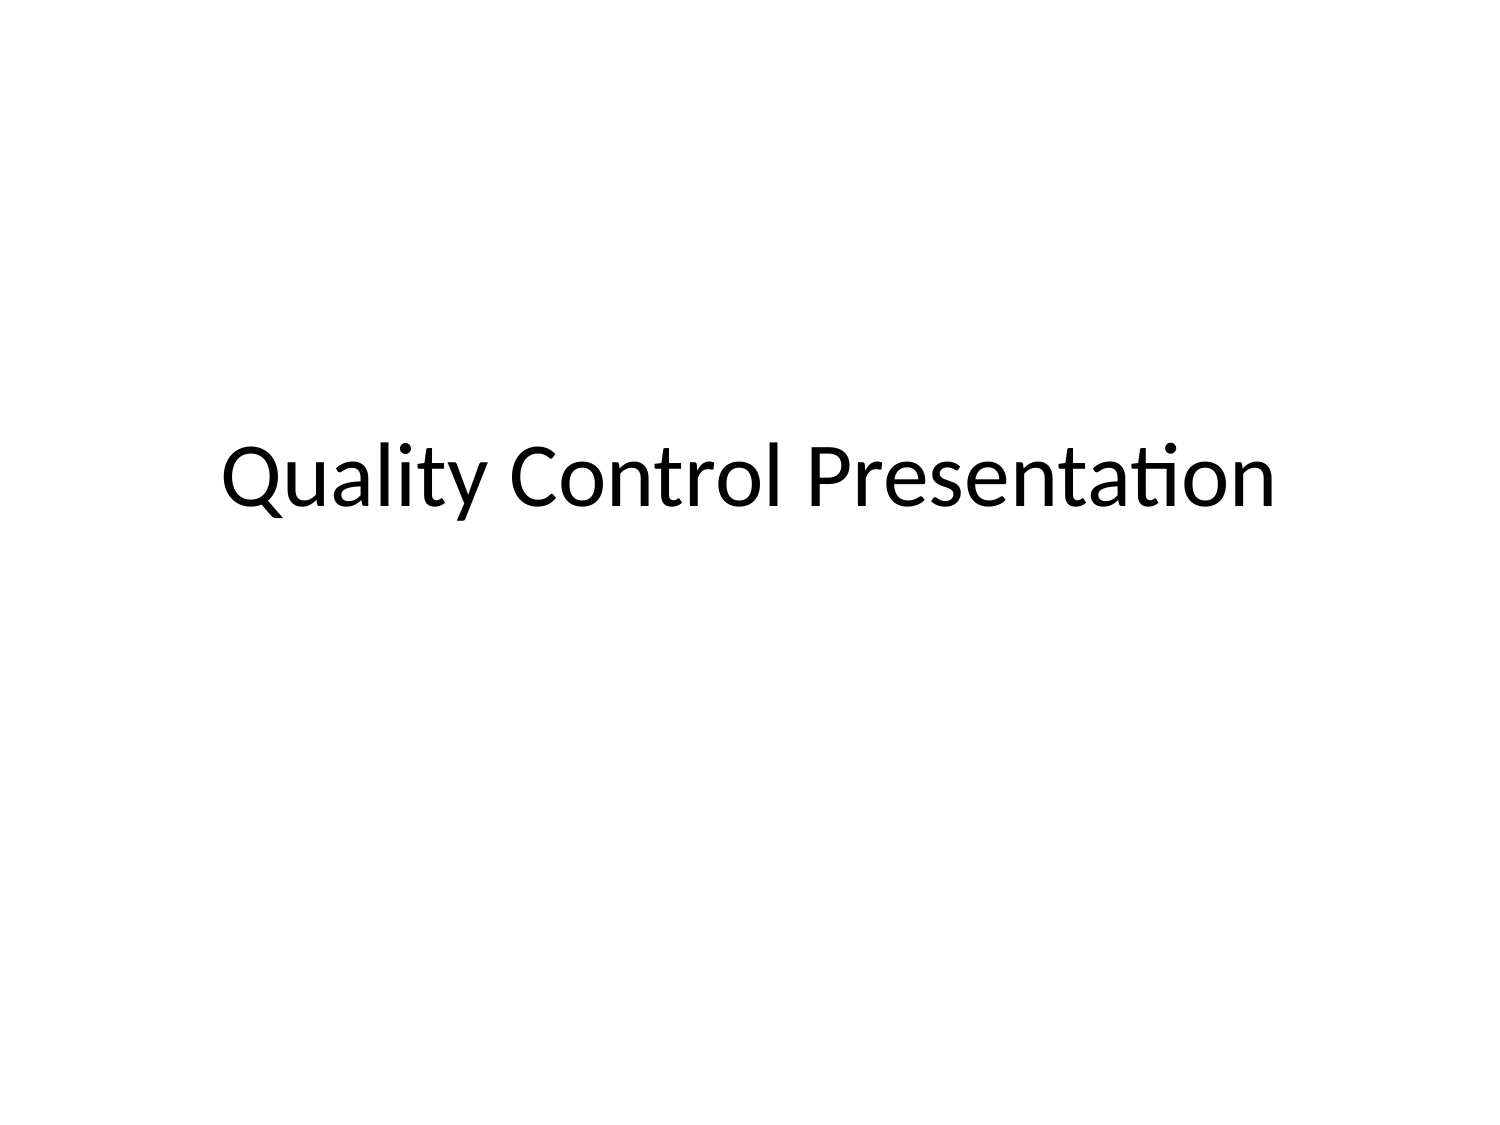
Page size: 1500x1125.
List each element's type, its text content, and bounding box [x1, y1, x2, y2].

title Quality Control Presentation [112, 349, 1388, 591]
